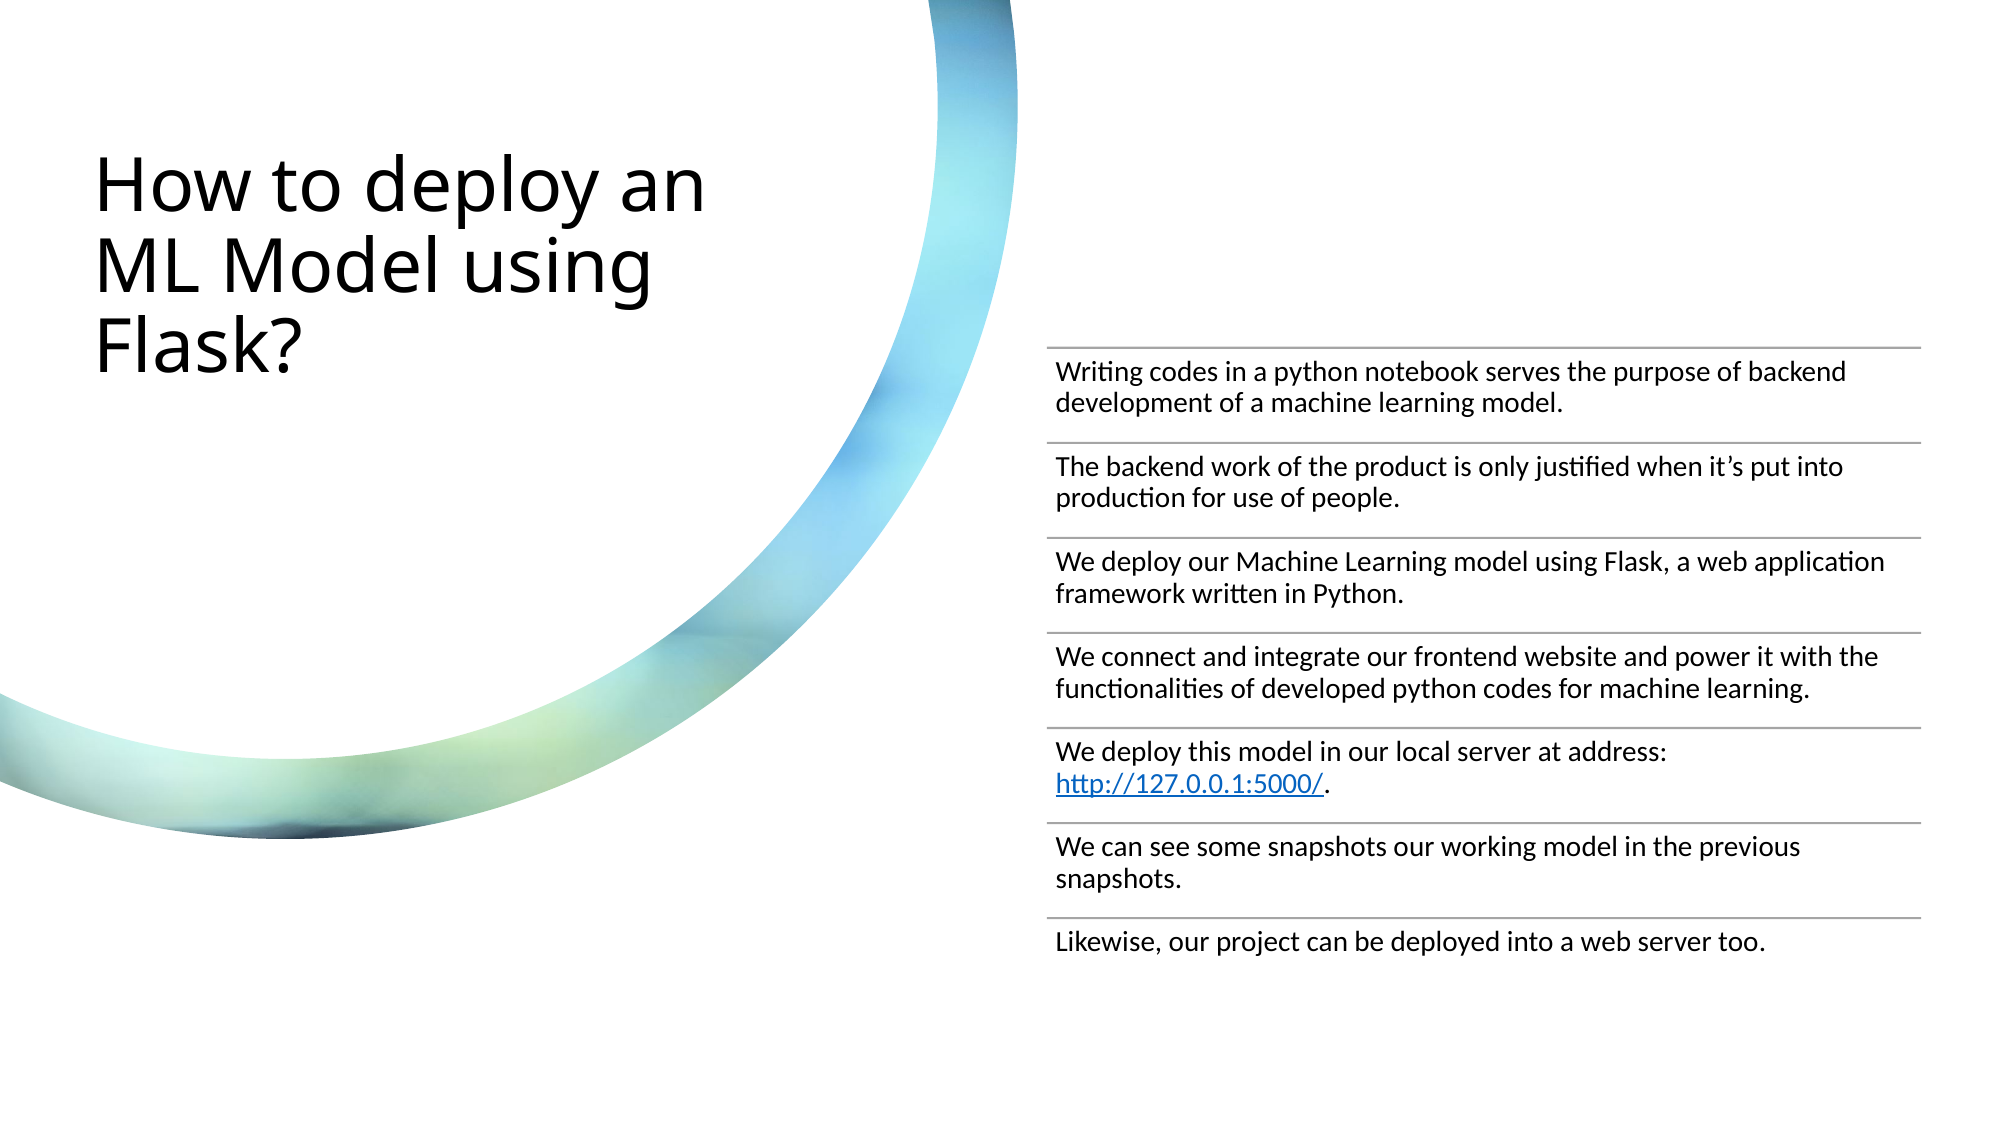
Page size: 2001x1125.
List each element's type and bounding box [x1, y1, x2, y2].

picture [0, 0, 1018, 839]
list [1046, 347, 1922, 1014]
